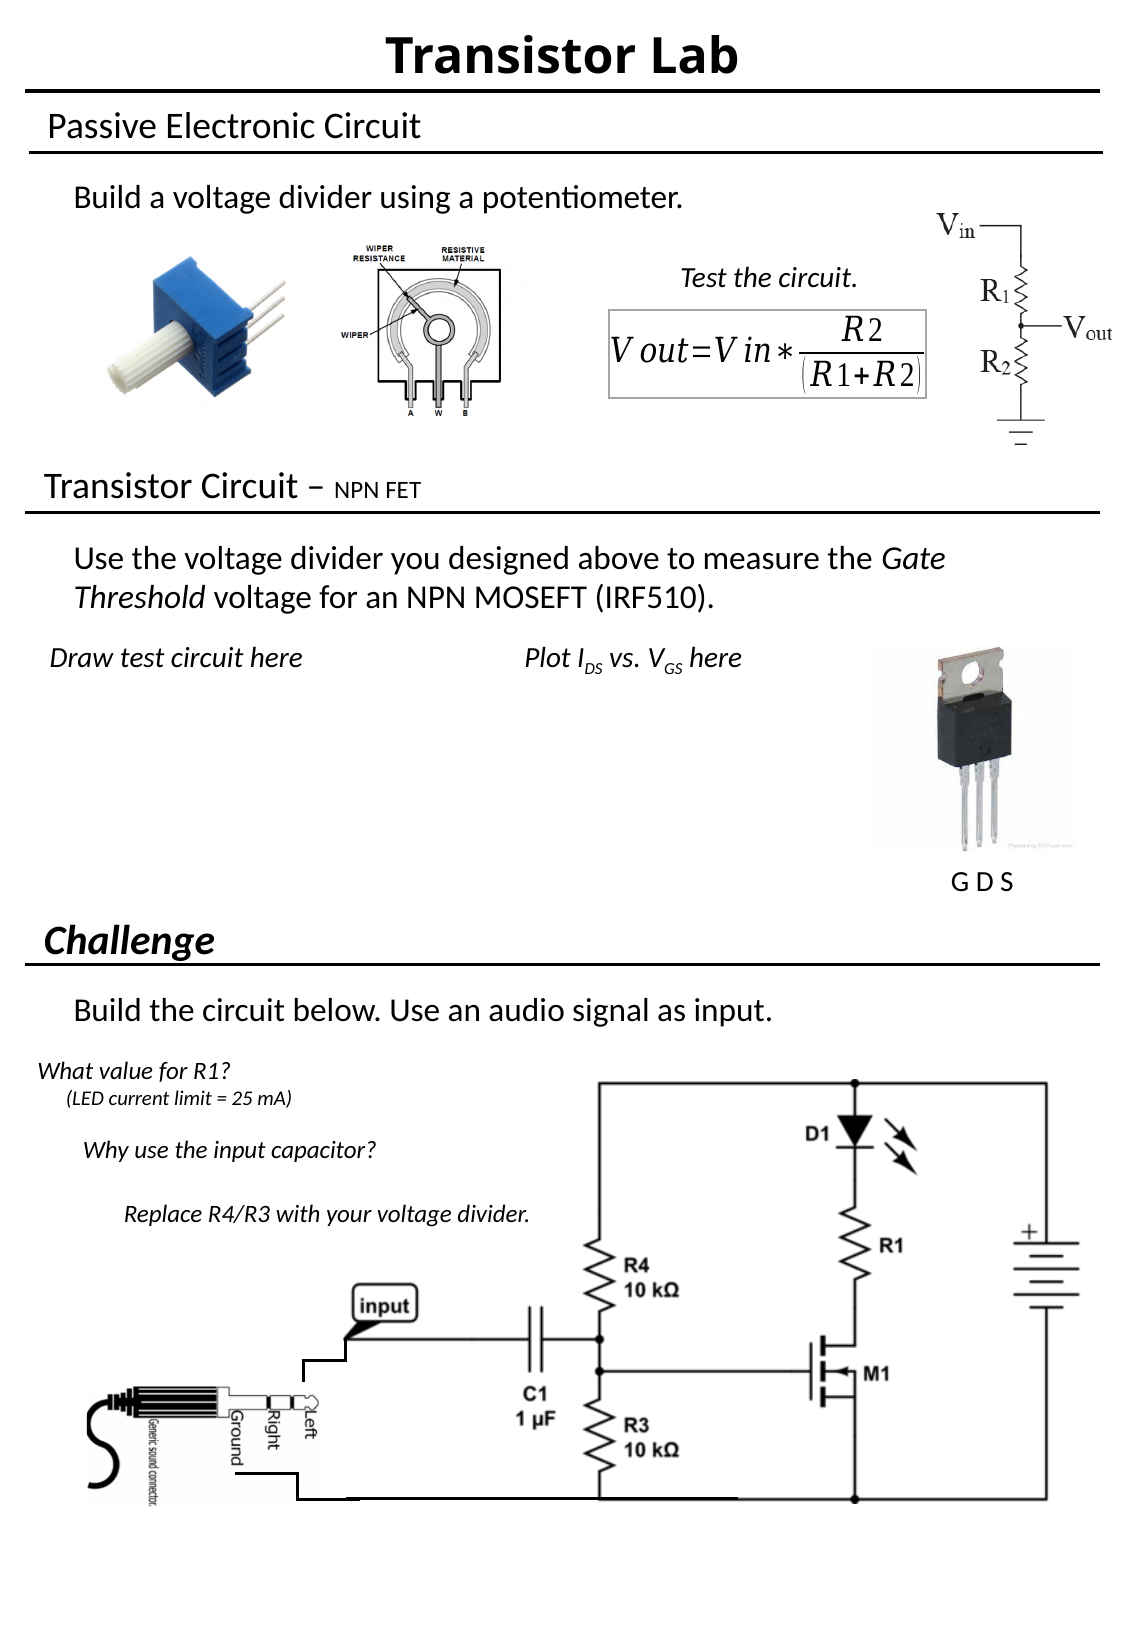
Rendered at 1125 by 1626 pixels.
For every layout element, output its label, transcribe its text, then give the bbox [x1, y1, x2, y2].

picture [87, 1330, 320, 1564]
text_box Build a voltage divider using a potentiometer. [58, 167, 713, 223]
text_box Draw test circuit here [34, 630, 418, 681]
picture [68, 235, 571, 423]
text_box Test the circuit. [665, 251, 917, 302]
text_box Use the voltage divider you designed above to measure the Gate Threshold voltage for an NPN MOSEFT (IRF510). [58, 528, 1025, 623]
text_box Challenge [29, 966, 646, 971]
text_box Transistor Lab [85, 15, 1040, 89]
text_box Challenge [29, 905, 646, 963]
text_box Passive Electronic Circuit [32, 94, 607, 151]
picture [872, 647, 1077, 852]
picture [917, 194, 1112, 465]
text_box What value for R1? (LED current limit = 25 mA) [22, 1047, 405, 1117]
text_box Plot IDS vs. VGS here [509, 630, 892, 686]
text_box G D S [936, 855, 1040, 906]
text_box Replace R4/R3 with your voltage divider. [108, 1190, 343, 1235]
text_box Build the circuit below. Use an audio signal as input. [58, 980, 1025, 1036]
picture [343, 1079, 1082, 1504]
text_box Transistor Circuit – NPN FET [29, 453, 442, 511]
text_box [235, 1473, 360, 1500]
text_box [302, 1339, 347, 1382]
text_box Why use the input capacitor? [68, 1126, 343, 1172]
